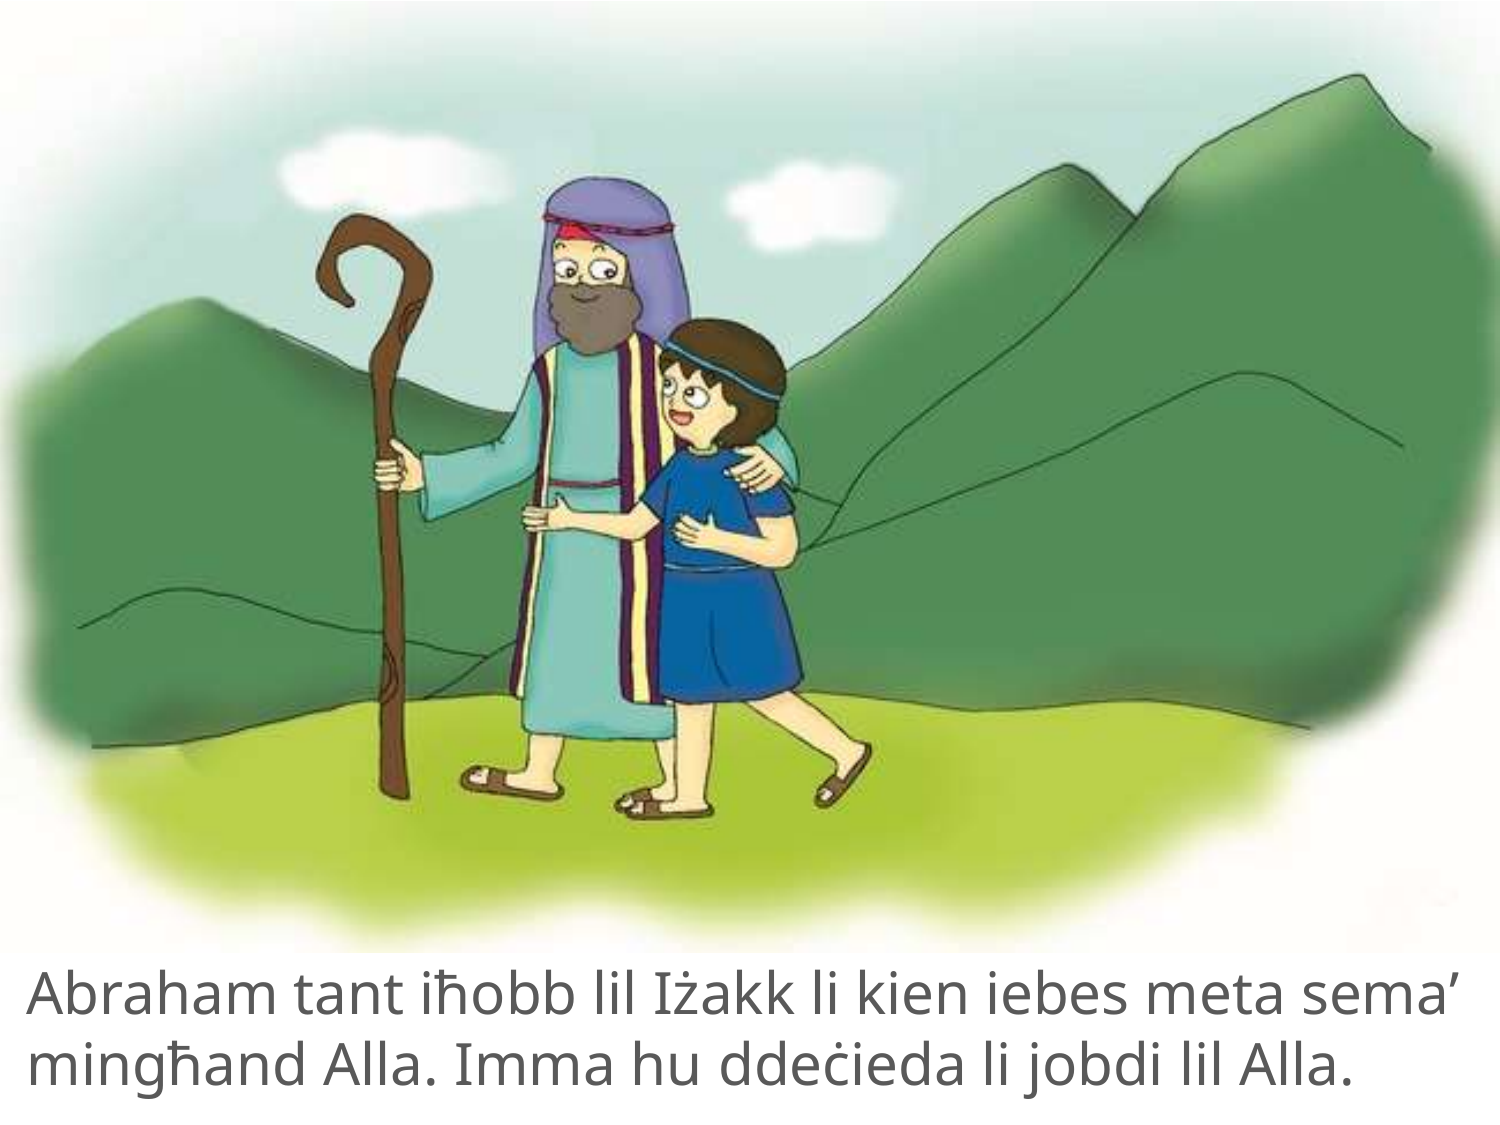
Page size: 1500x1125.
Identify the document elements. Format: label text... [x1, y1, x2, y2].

text_box Abraham tant iħobb lil Iżakk li kien iebes meta semaʼ mingħand Alla. Imma hu ddeċieda li jobdi lil Alla. [11, 960, 1483, 1104]
picture [0, 0, 1500, 953]
